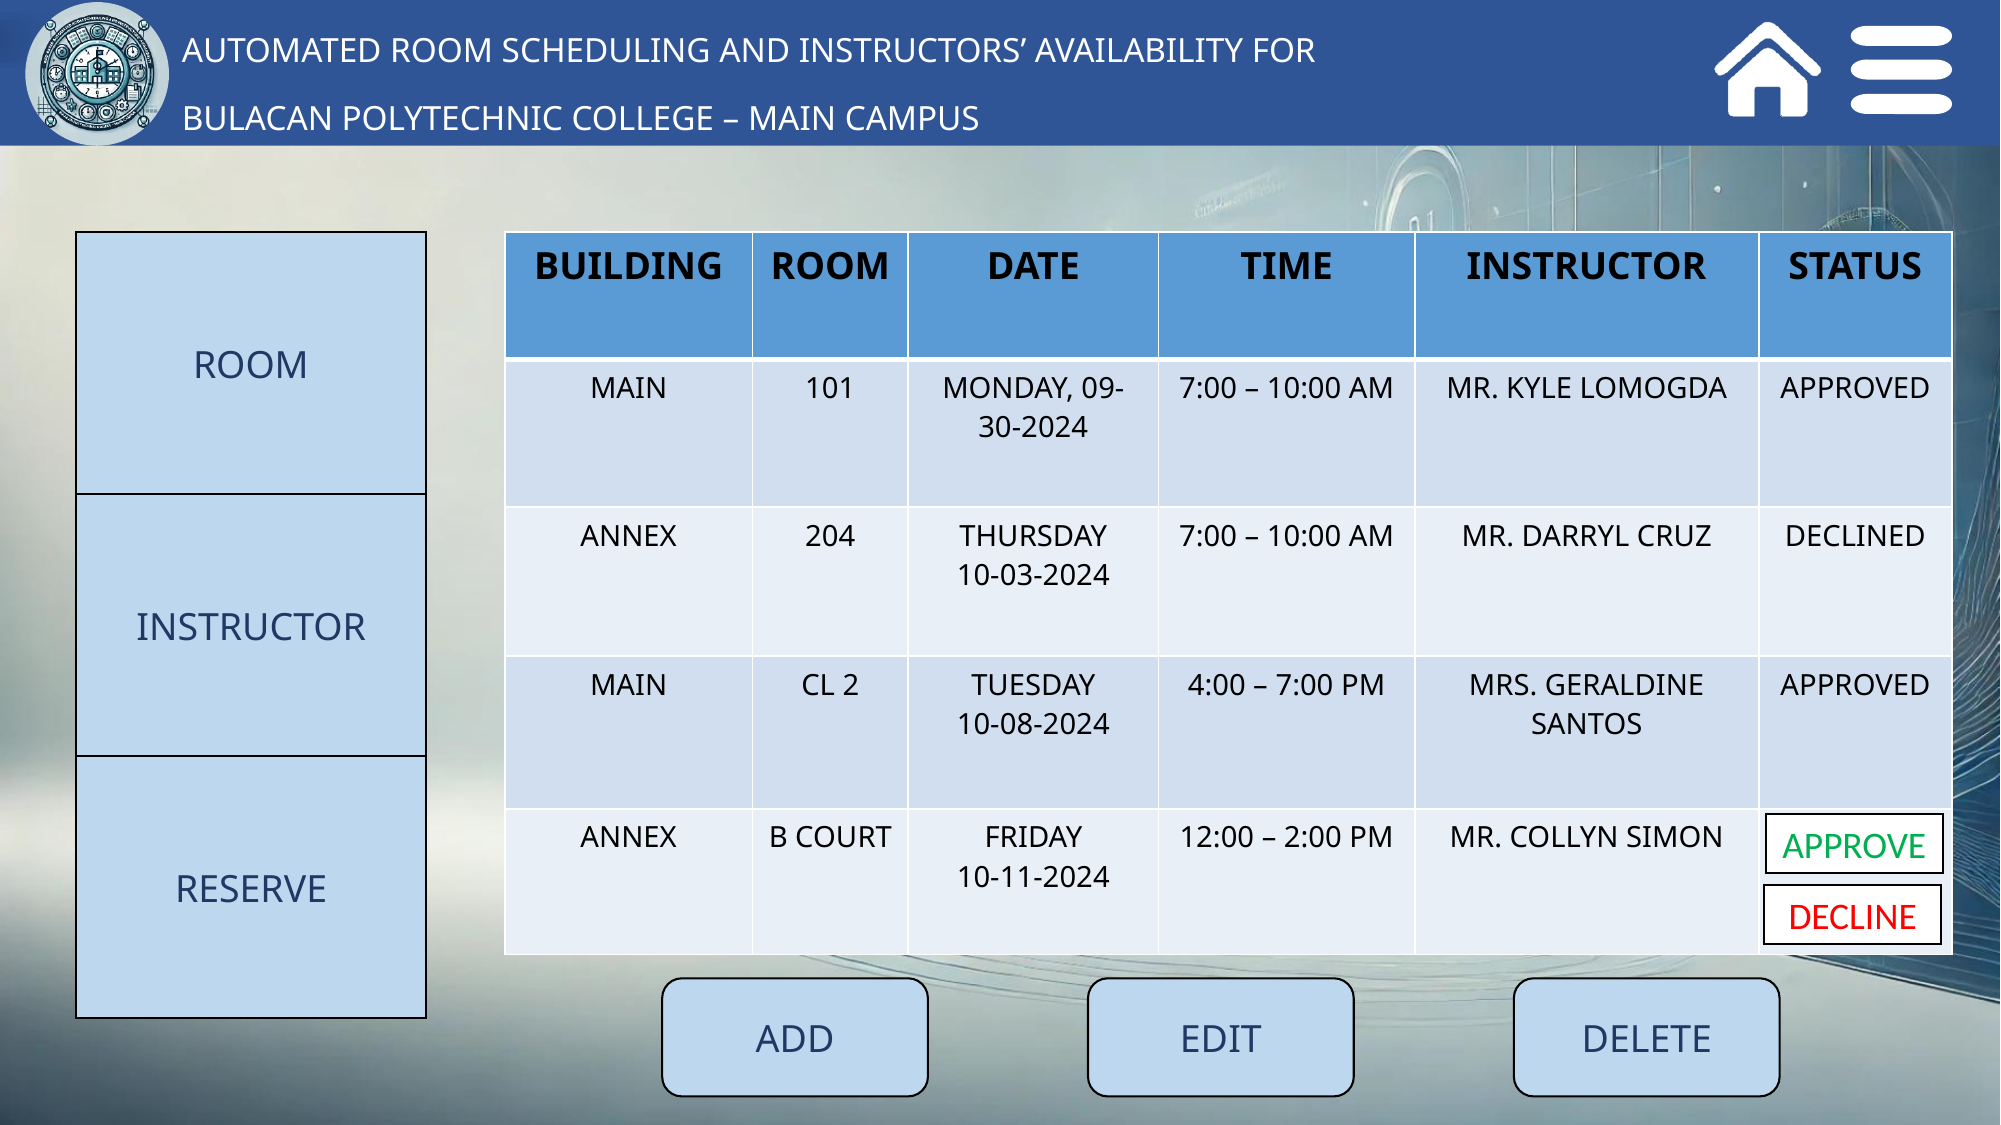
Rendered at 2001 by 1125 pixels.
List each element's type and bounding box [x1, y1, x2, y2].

table_cell [1159, 508, 1414, 655]
table_cell [909, 810, 1158, 954]
table_cell [753, 657, 907, 808]
table_header [1416, 233, 1758, 357]
picture [0, 147, 2000, 1125]
table_cell [909, 362, 1158, 506]
table_cell [1416, 810, 1758, 954]
table_cell [1760, 362, 1951, 506]
table_cell [506, 657, 752, 808]
table_cell [1159, 362, 1414, 506]
table_cell [909, 657, 1158, 808]
table_cell [506, 508, 752, 655]
table_cell [1760, 810, 1951, 954]
table_cell [753, 810, 907, 954]
table_cell [1416, 362, 1758, 506]
text_box [0, 0, 2000, 147]
text_box [661, 977, 929, 1098]
table_cell [1159, 657, 1414, 808]
table_cell [506, 810, 752, 954]
table_cell [1760, 657, 1951, 808]
picture [25, 2, 169, 146]
table_header [909, 233, 1158, 357]
table_header [506, 233, 752, 357]
table_cell [909, 508, 1158, 655]
picture [1709, 12, 1826, 126]
text_box [1763, 884, 1942, 945]
table_cell [506, 362, 752, 506]
table_cell [1159, 810, 1414, 954]
table_header [753, 233, 907, 357]
table_header [1159, 233, 1414, 357]
text_box [1765, 813, 1944, 874]
text_box [1086, 977, 1355, 1098]
table_cell [1760, 508, 1951, 655]
table_cell [1416, 508, 1758, 655]
table_cell [1416, 657, 1758, 808]
table_header [1760, 233, 1951, 357]
table_cell [753, 508, 907, 655]
text_box [75, 231, 427, 1019]
table_cell [753, 362, 907, 506]
text_box [1512, 977, 1781, 1098]
